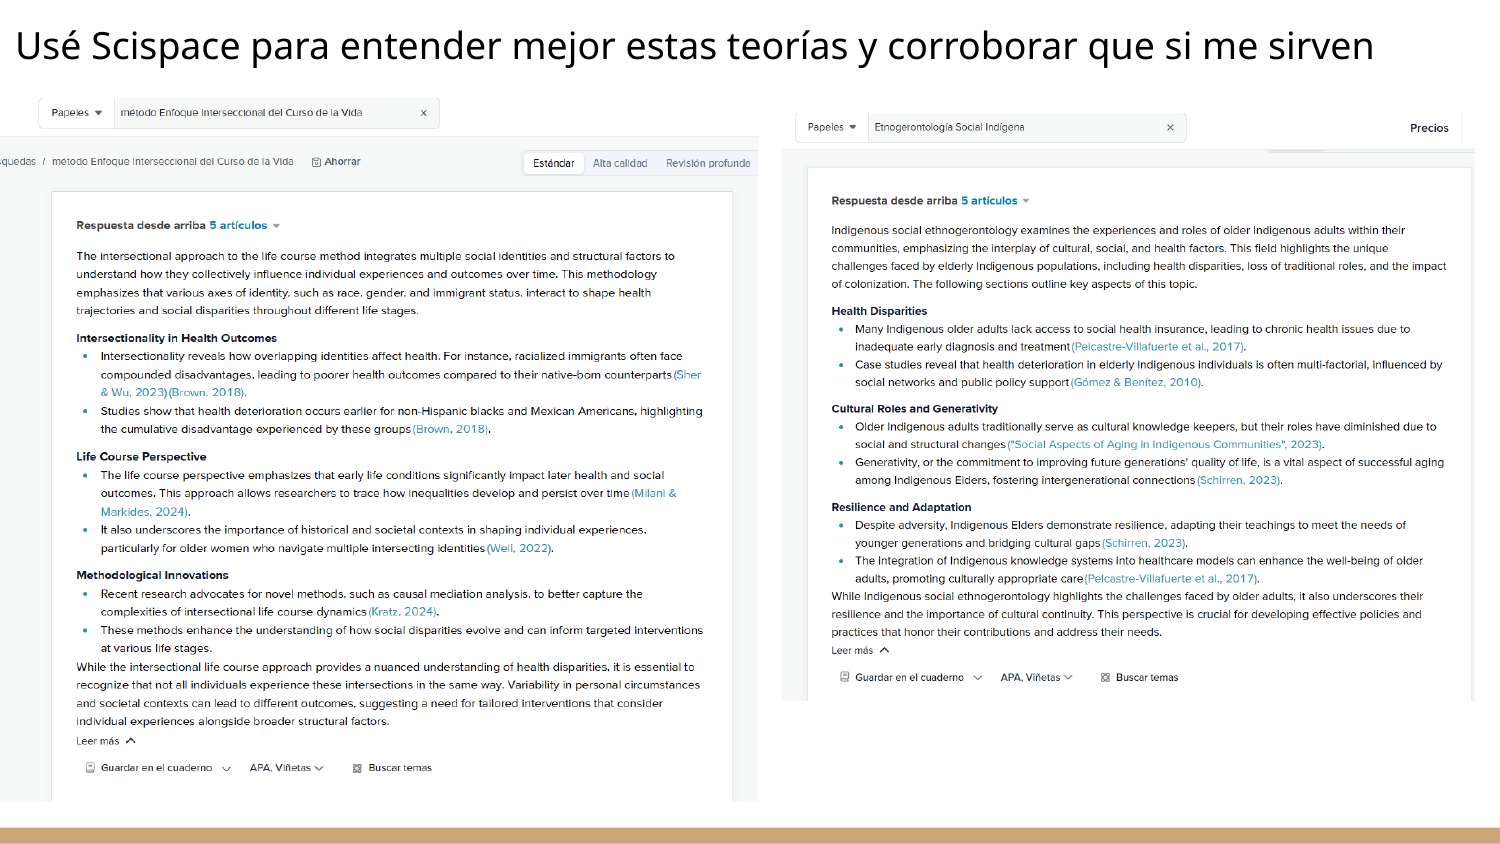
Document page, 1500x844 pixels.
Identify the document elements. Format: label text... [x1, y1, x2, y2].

subtitle Usé Scispace para entender mejor estas teorías y corroborar que si me sirven [0, 0, 1453, 89]
picture [781, 113, 1476, 701]
picture [0, 98, 758, 802]
